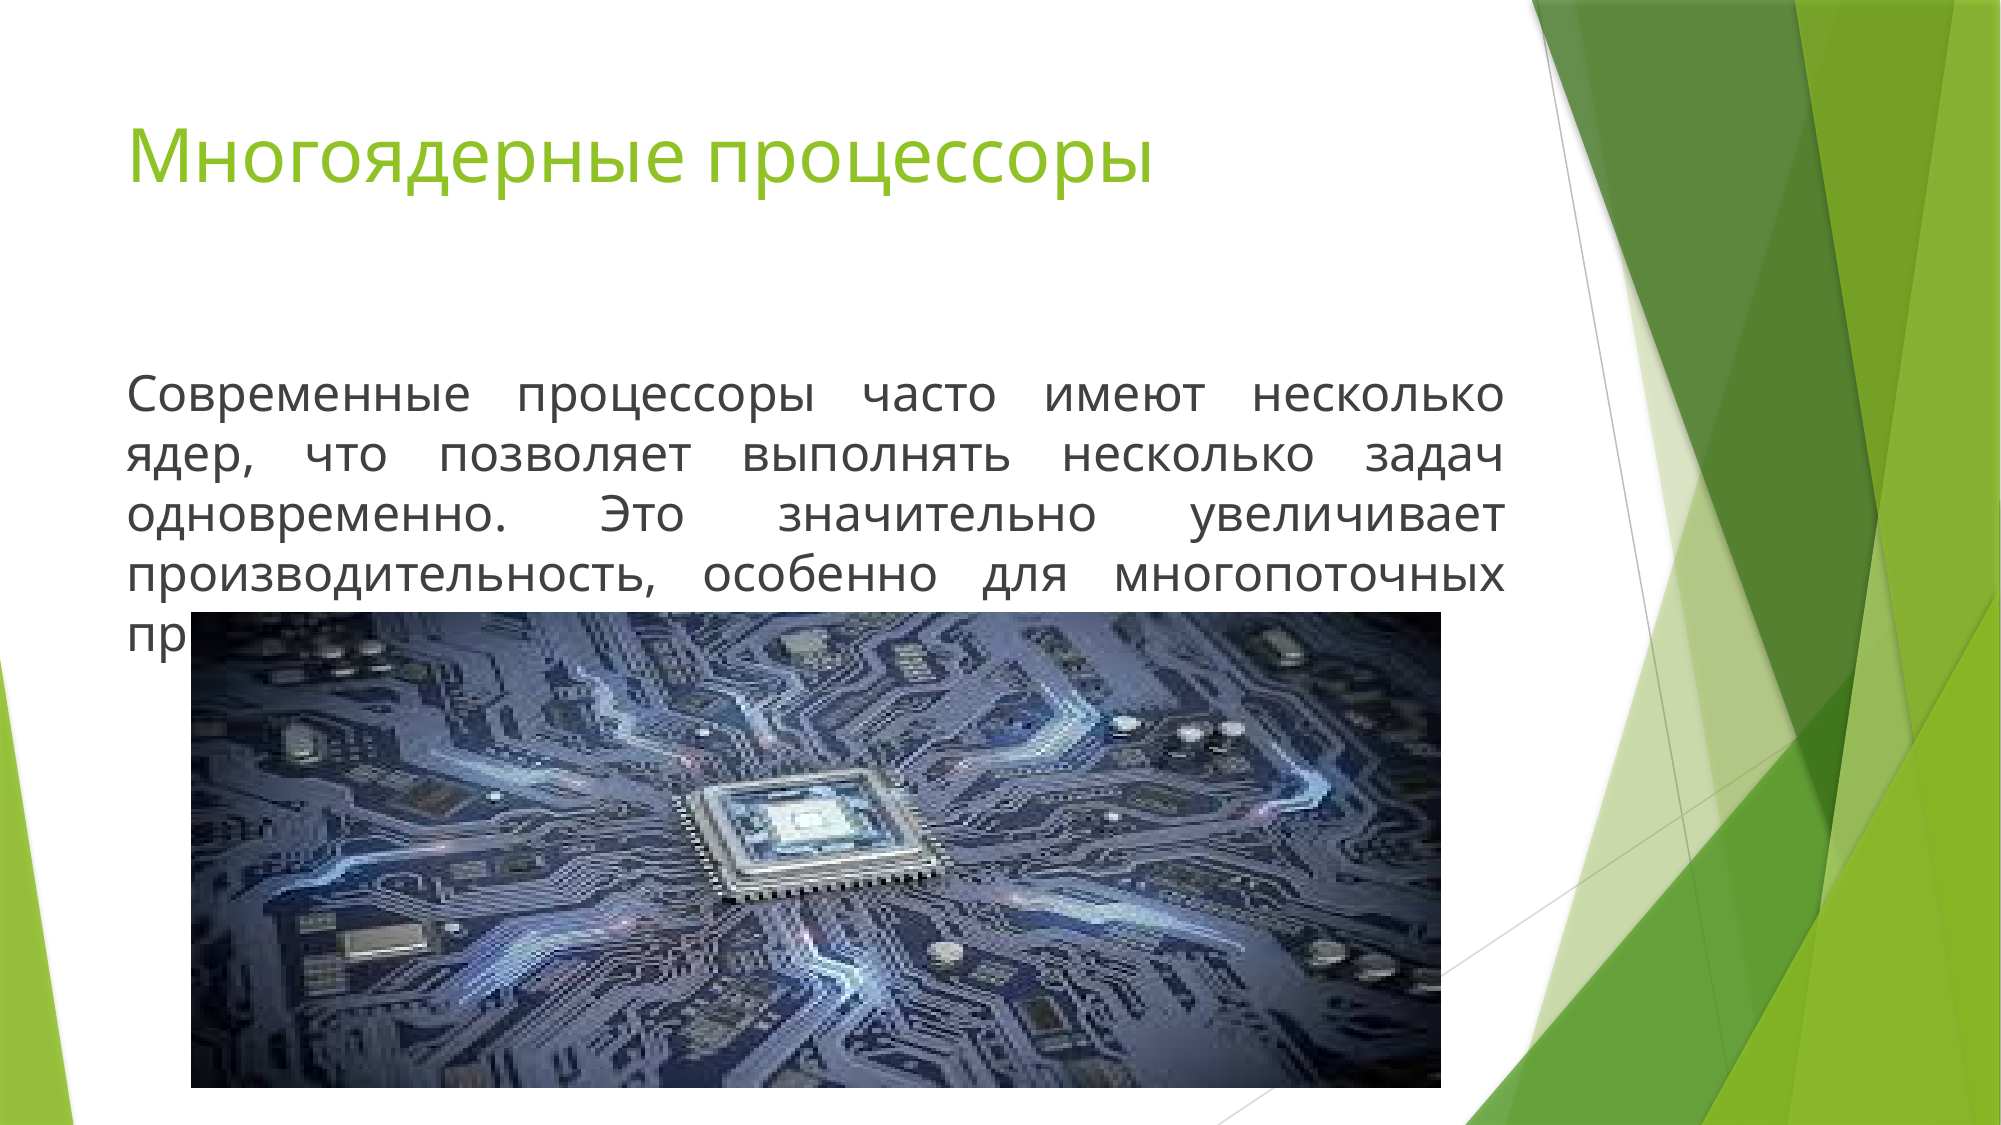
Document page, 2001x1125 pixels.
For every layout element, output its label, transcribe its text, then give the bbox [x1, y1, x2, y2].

picture [191, 611, 1442, 1088]
list Современные процессоры часто имеют несколько ядер, что позволяет выполнять несколько задач одновременно. Это значительно увеличивает производительность, особенно для многопоточных приложений. [111, 354, 1522, 992]
title Многоядерные процессоры [111, 99, 1522, 317]
